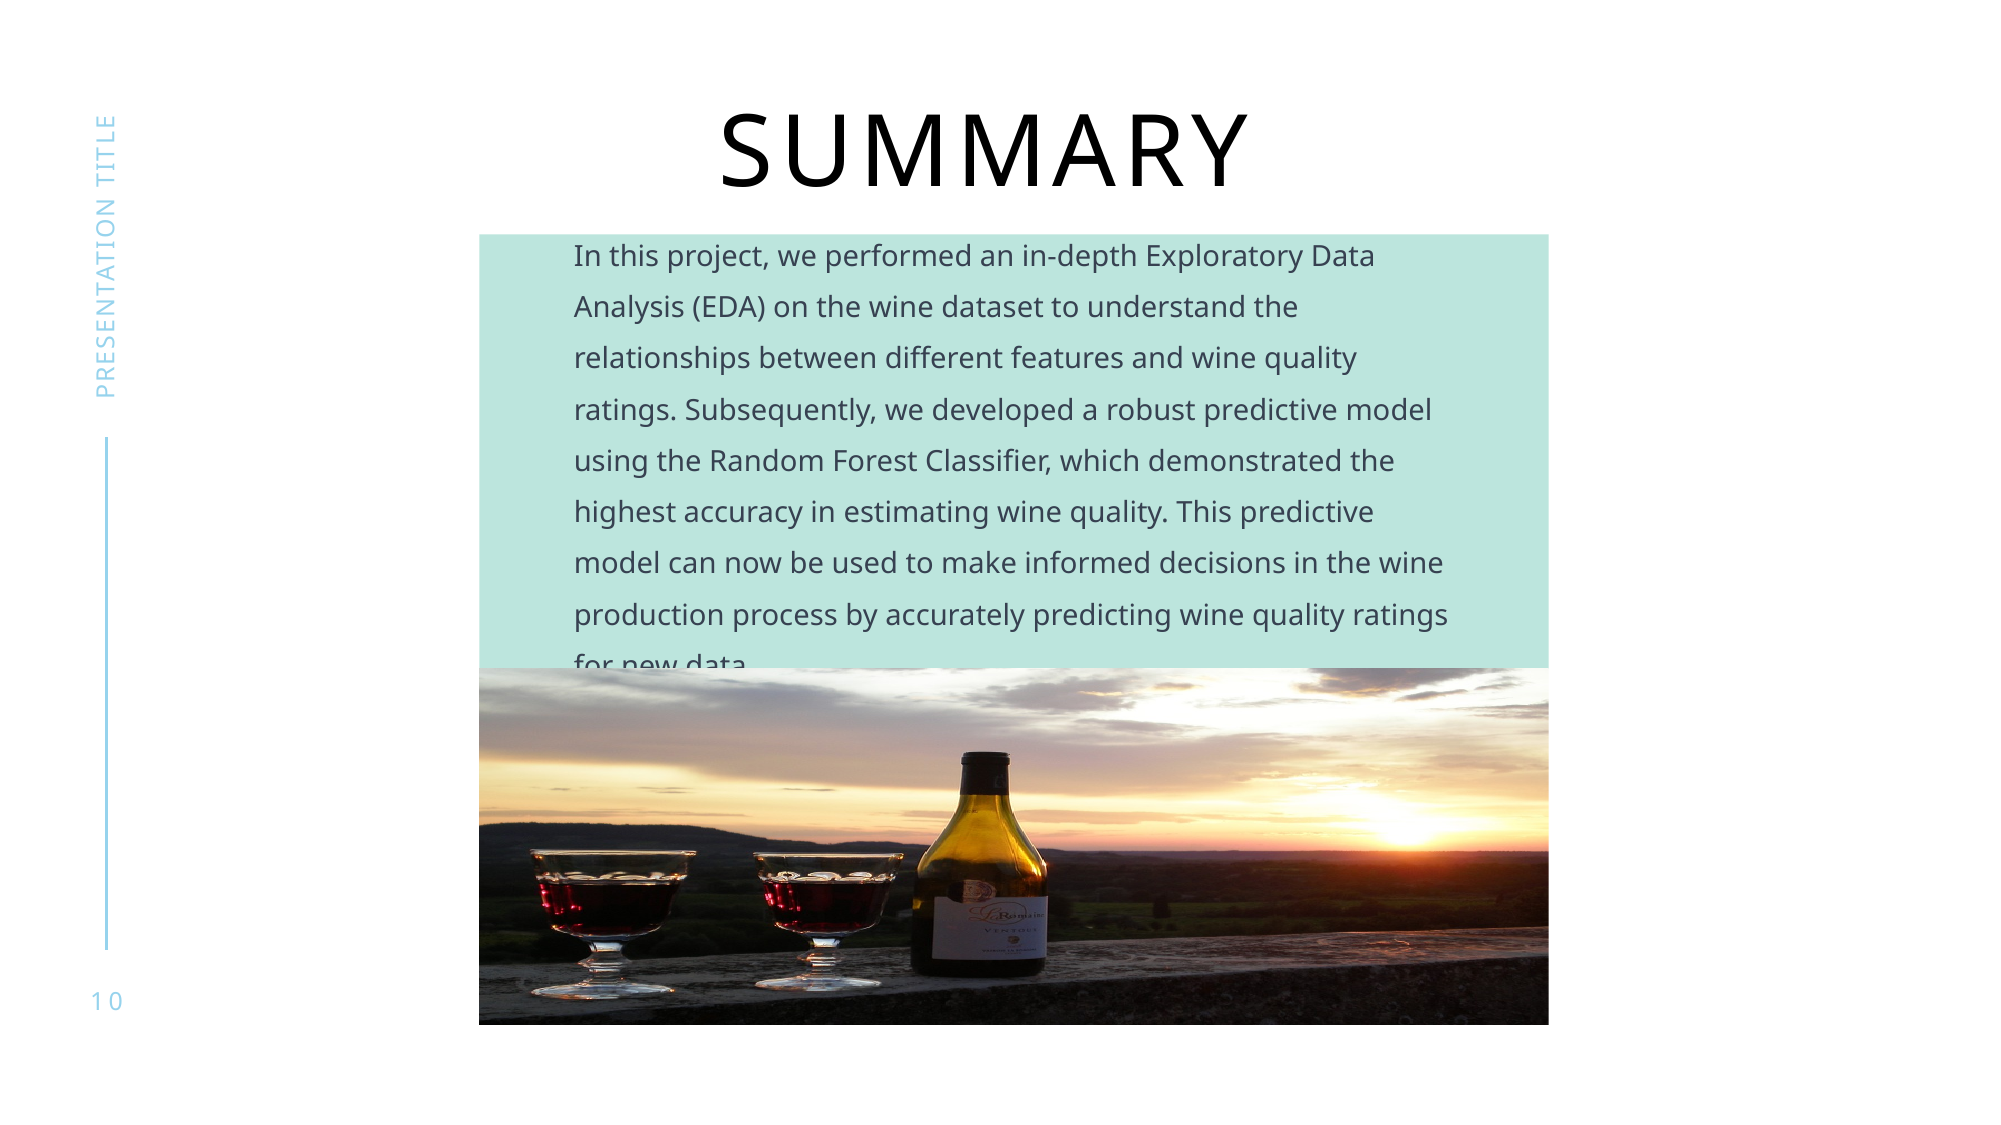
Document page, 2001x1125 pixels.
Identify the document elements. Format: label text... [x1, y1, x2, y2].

title Summary [675, 99, 1325, 187]
list In this project, we performed an in-depth Exploratory Data Analysis (EDA) on the wine dataset to understand the relationships between different features and wine quality ratings. Subsequently, we developed a robust predictive model using the Random Forest Classifier, which demonstrated the highest accuracy in estimating wine quality. This predictive model can now be used to make informed decisions in the wine production process by accurately predicting wine quality ratings for new data. [479, 234, 1549, 668]
footer presentation title [90, 107, 122, 400]
picture [479, 668, 1549, 1025]
slide_number 10 [68, 987, 144, 1018]
